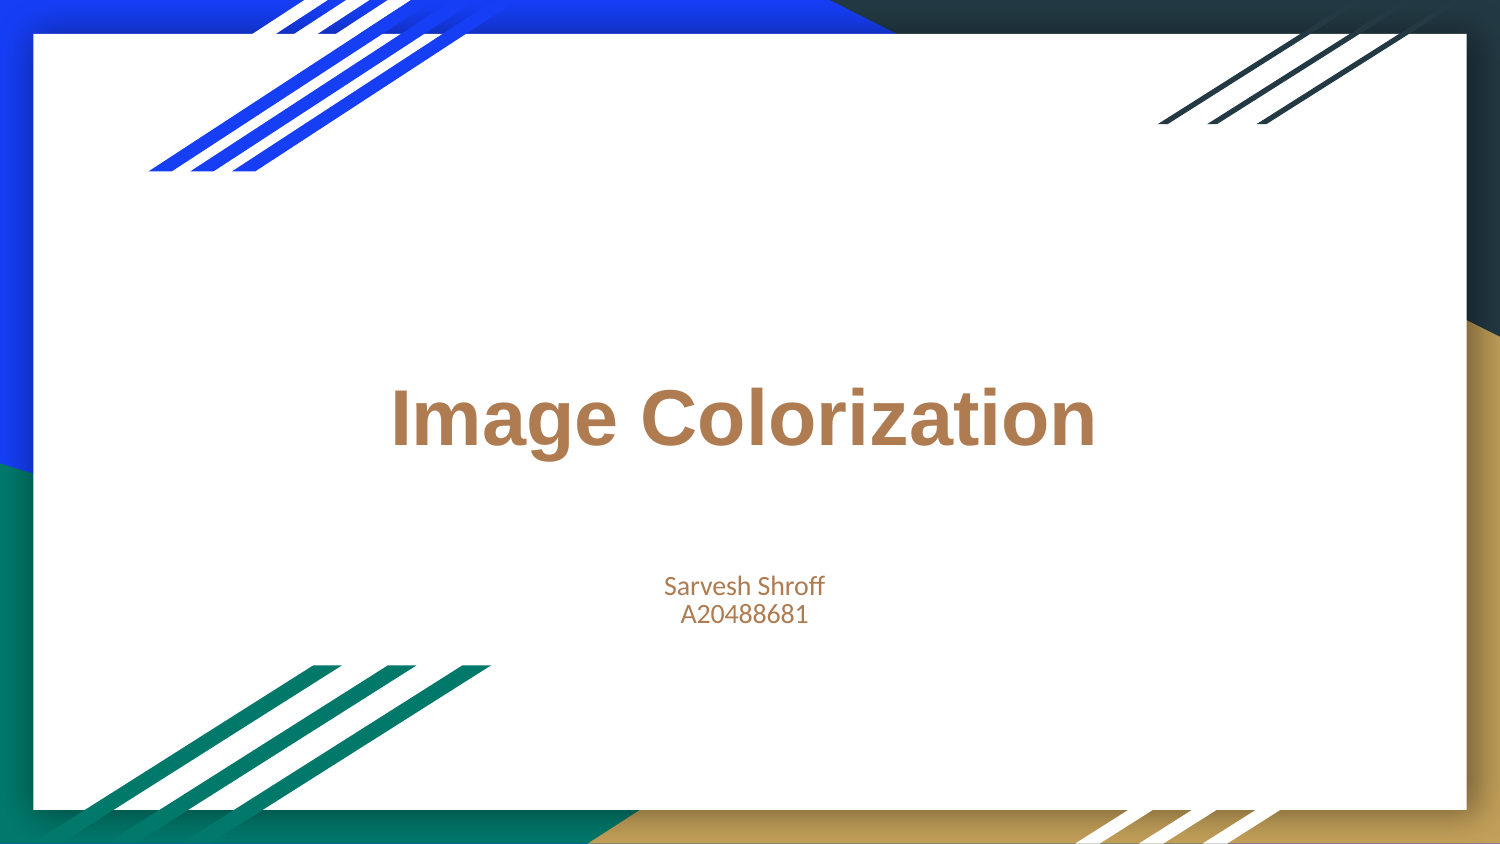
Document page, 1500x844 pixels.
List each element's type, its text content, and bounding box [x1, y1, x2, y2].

subtitle Sarvesh Shroff A20488681 [304, 559, 1185, 646]
title Image Colorization [304, 298, 1185, 537]
